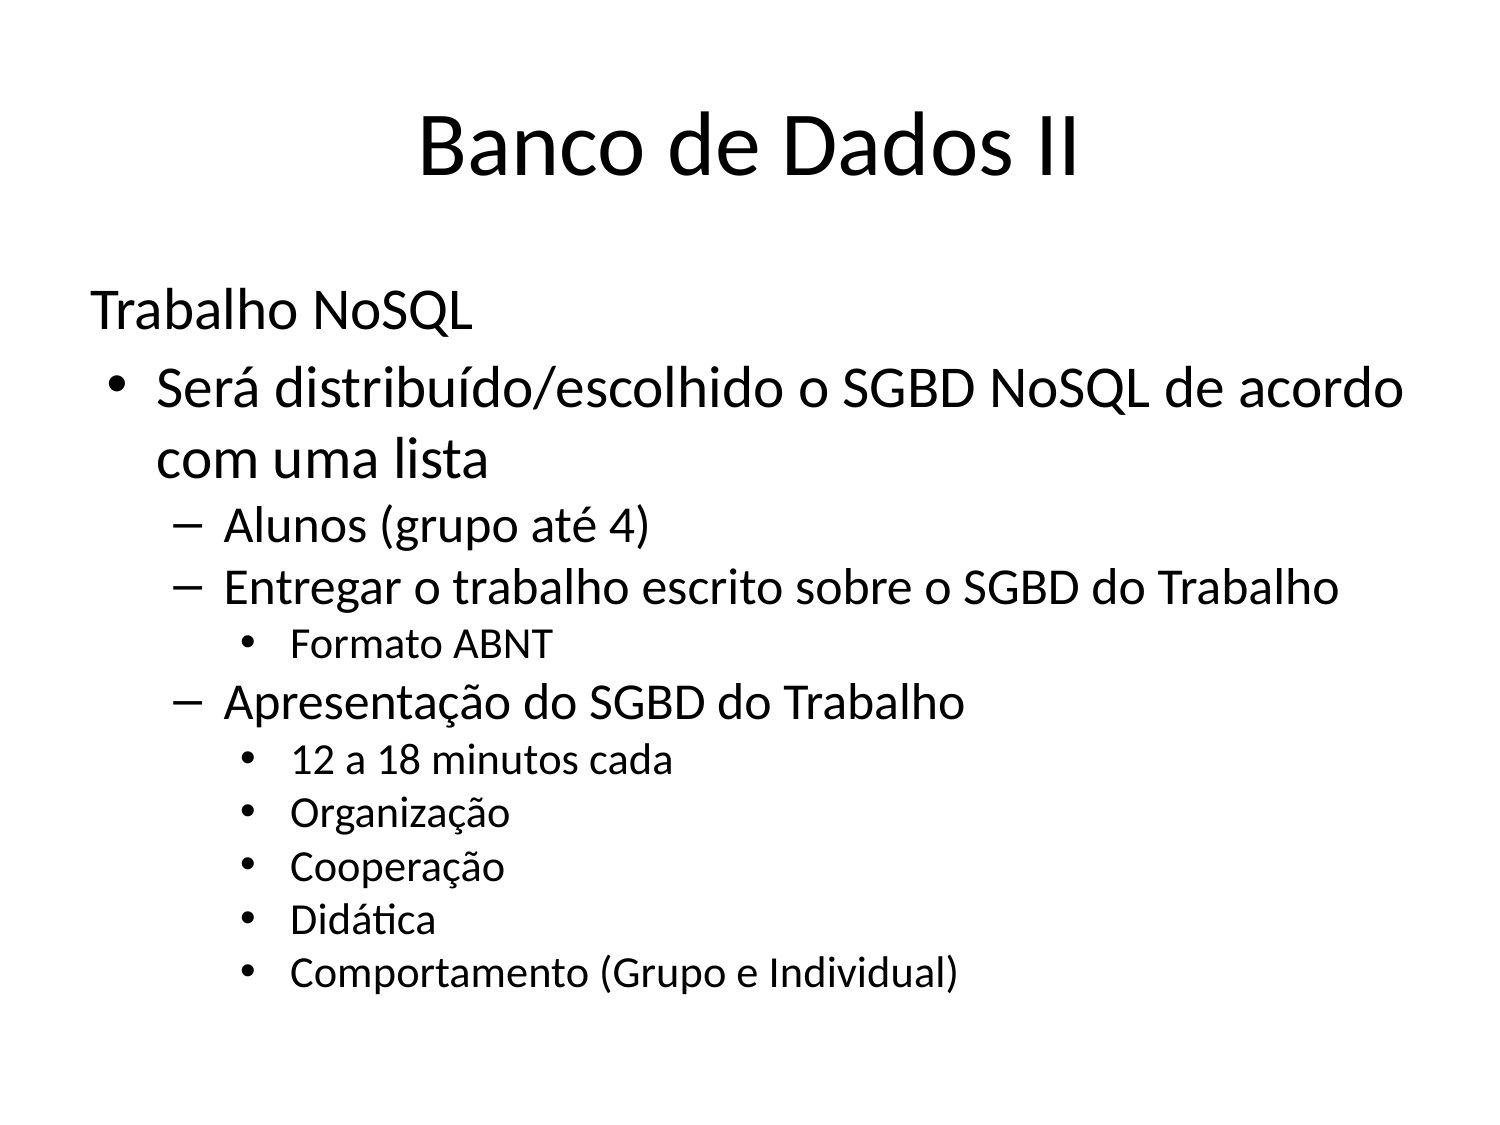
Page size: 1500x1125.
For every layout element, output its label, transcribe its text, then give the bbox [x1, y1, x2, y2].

title Banco de Dados II [75, 45, 1425, 233]
list Trabalho NoSQL Será distribuído/escolhido o SGBD NoSQL de acordo com uma lista Alunos (grupo até 4) Entregar o trabalho escrito sobre o SGBD do Trabalho Formato ABNT Apresentação do SGBD do Trabalho 12 a 18 minutos cada Organização Cooperação Didática Comportamento (Grupo e Individual) [75, 262, 1425, 1005]
